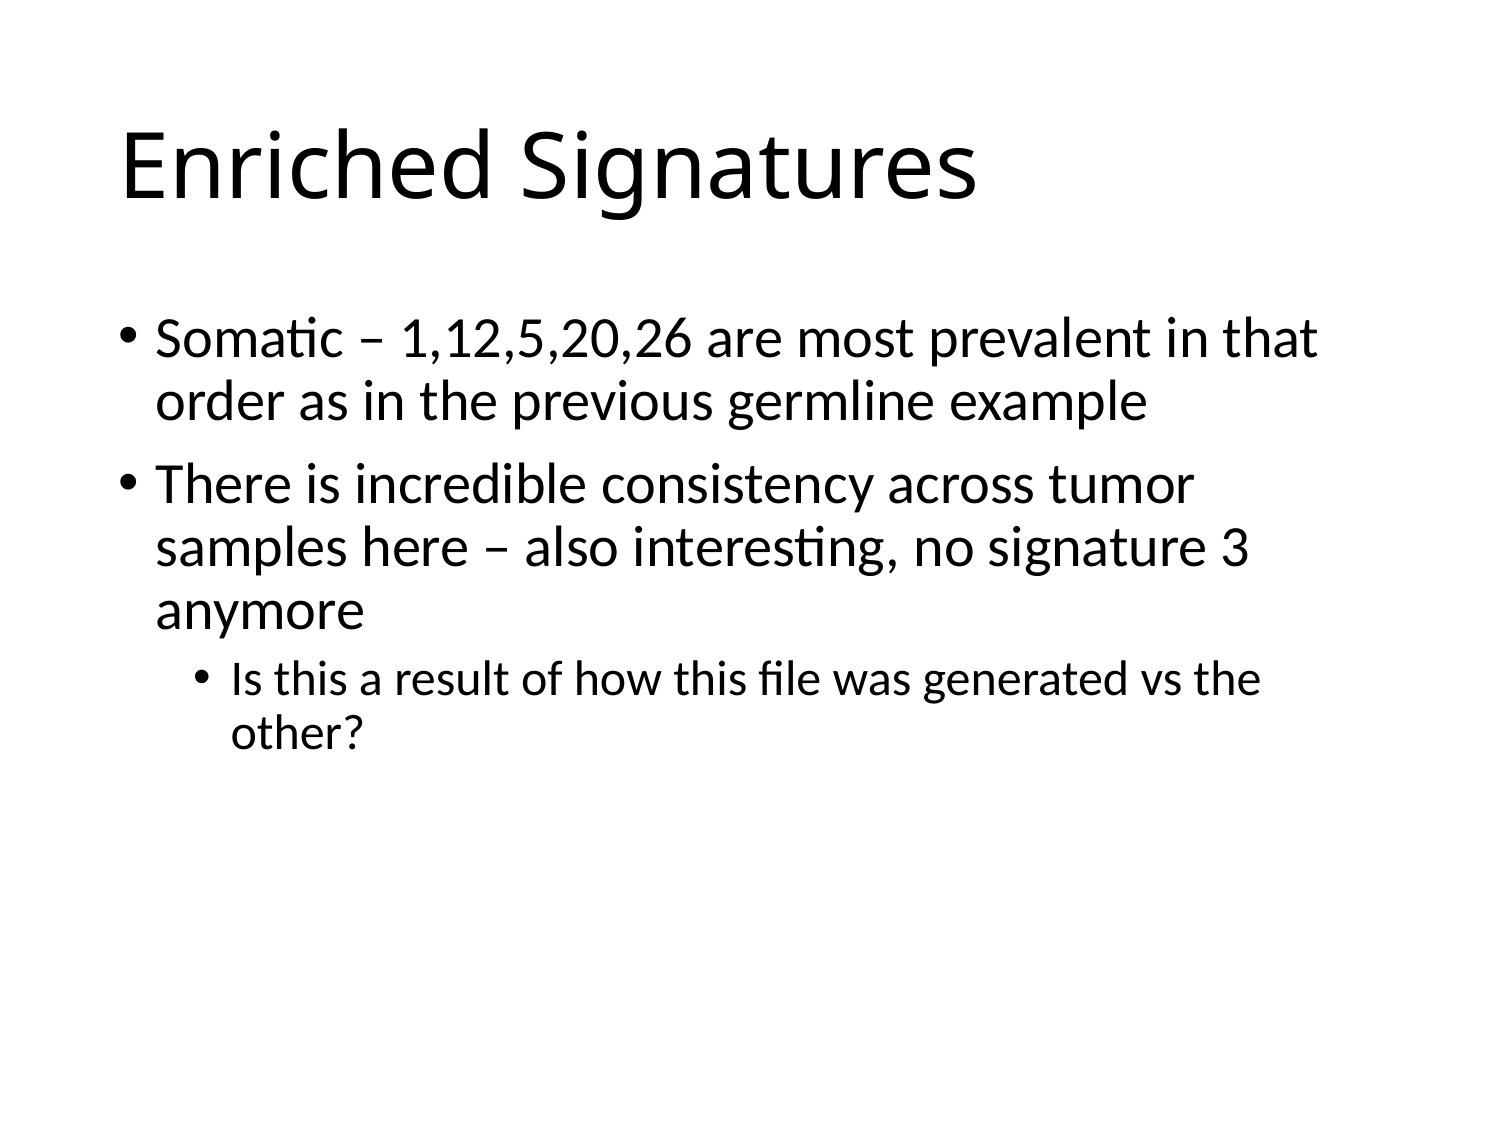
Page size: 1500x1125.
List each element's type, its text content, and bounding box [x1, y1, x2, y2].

title Enriched Signatures [103, 59, 1397, 278]
list Somatic – 1,12,5,20,26 are most prevalent in that order as in the previous germline example There is incredible consistency across tumor samples here – also interesting, no signature 3 anymore Is this a result of how this file was generated vs the other? [103, 299, 1397, 1014]
